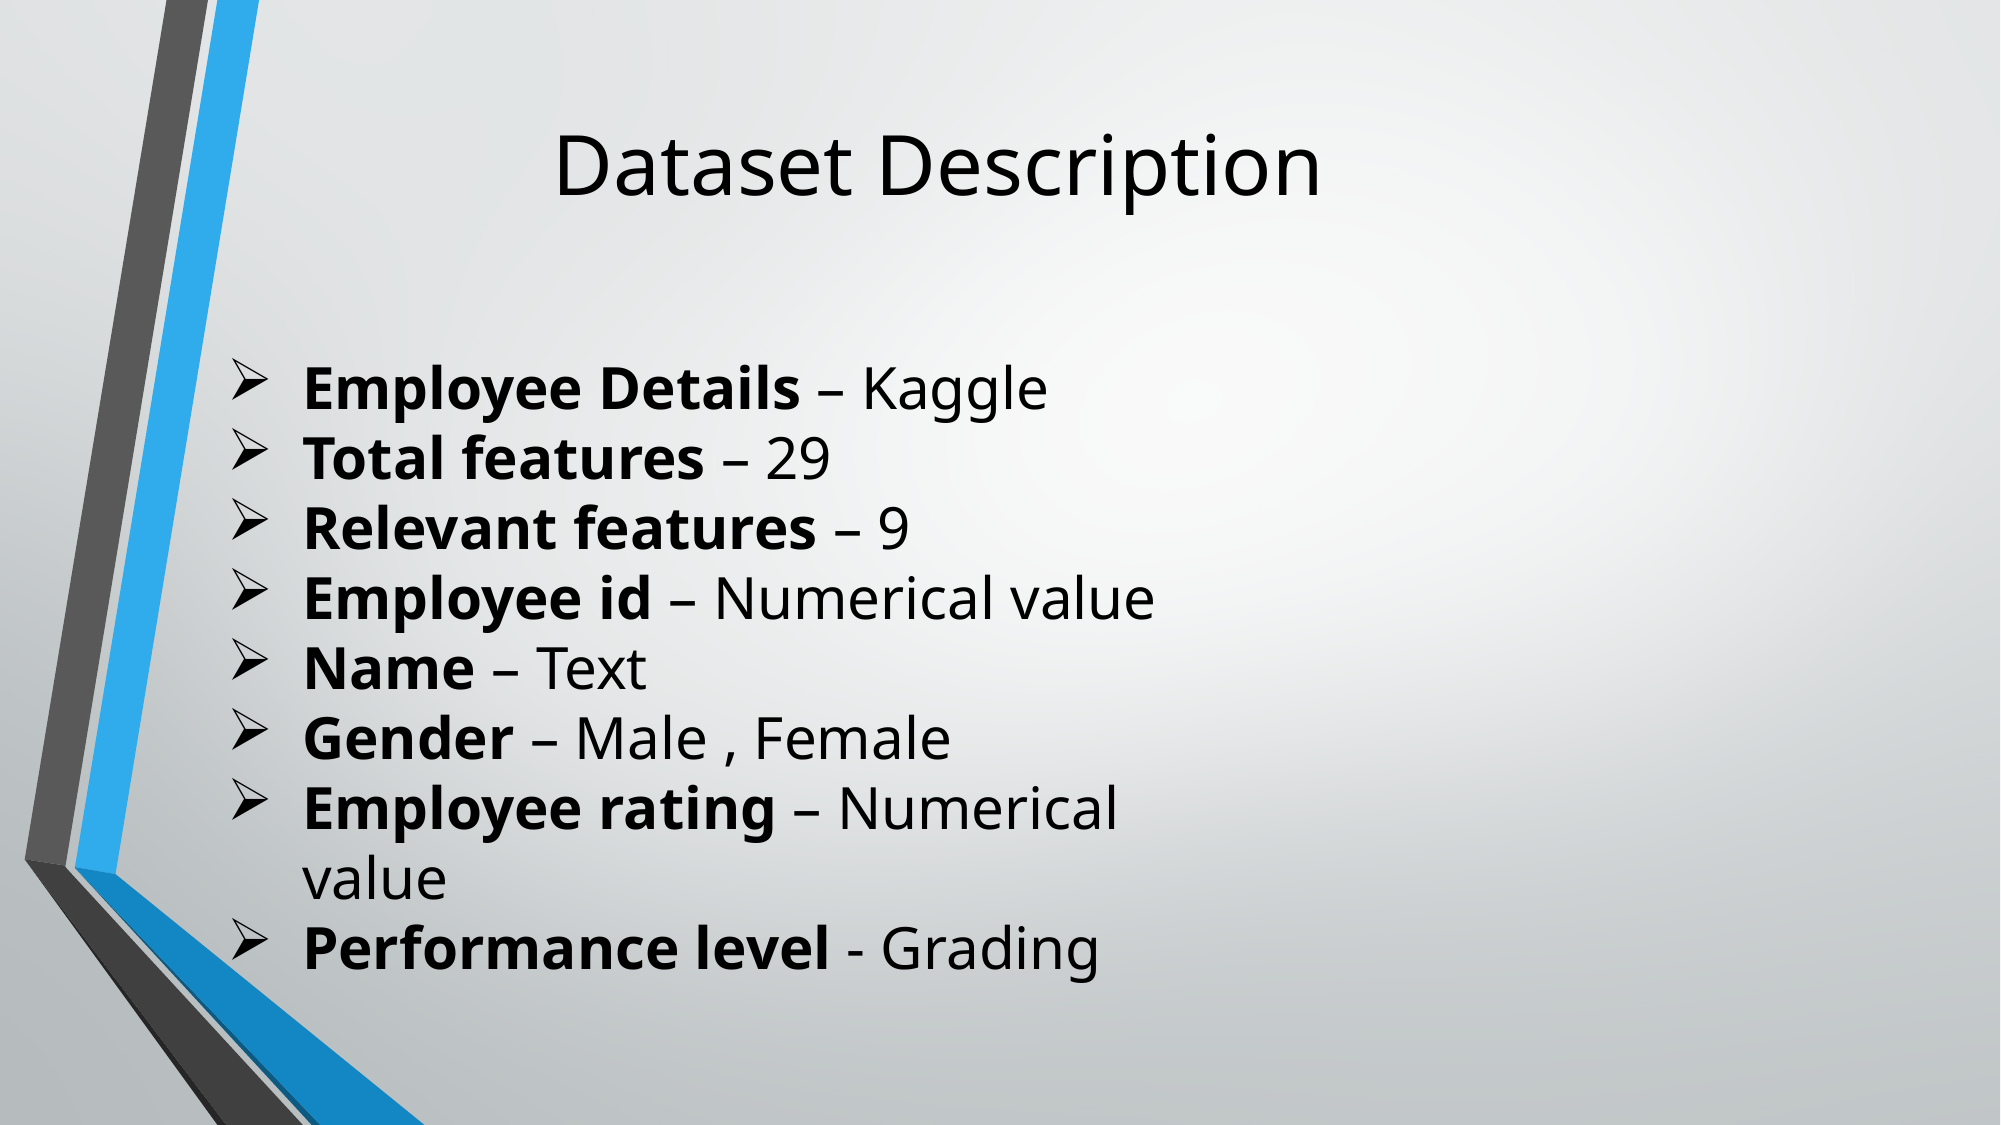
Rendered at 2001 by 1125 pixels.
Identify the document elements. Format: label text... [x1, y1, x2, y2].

title Dataset Description [62, 99, 1815, 225]
text_box Employee Details – Kaggle Total features – 29 Relevant features – 9 Employee id – Numerical value Name – Text Gender – Male , Female Employee rating – Numerical value Performance level - Grading [212, 344, 1214, 989]
